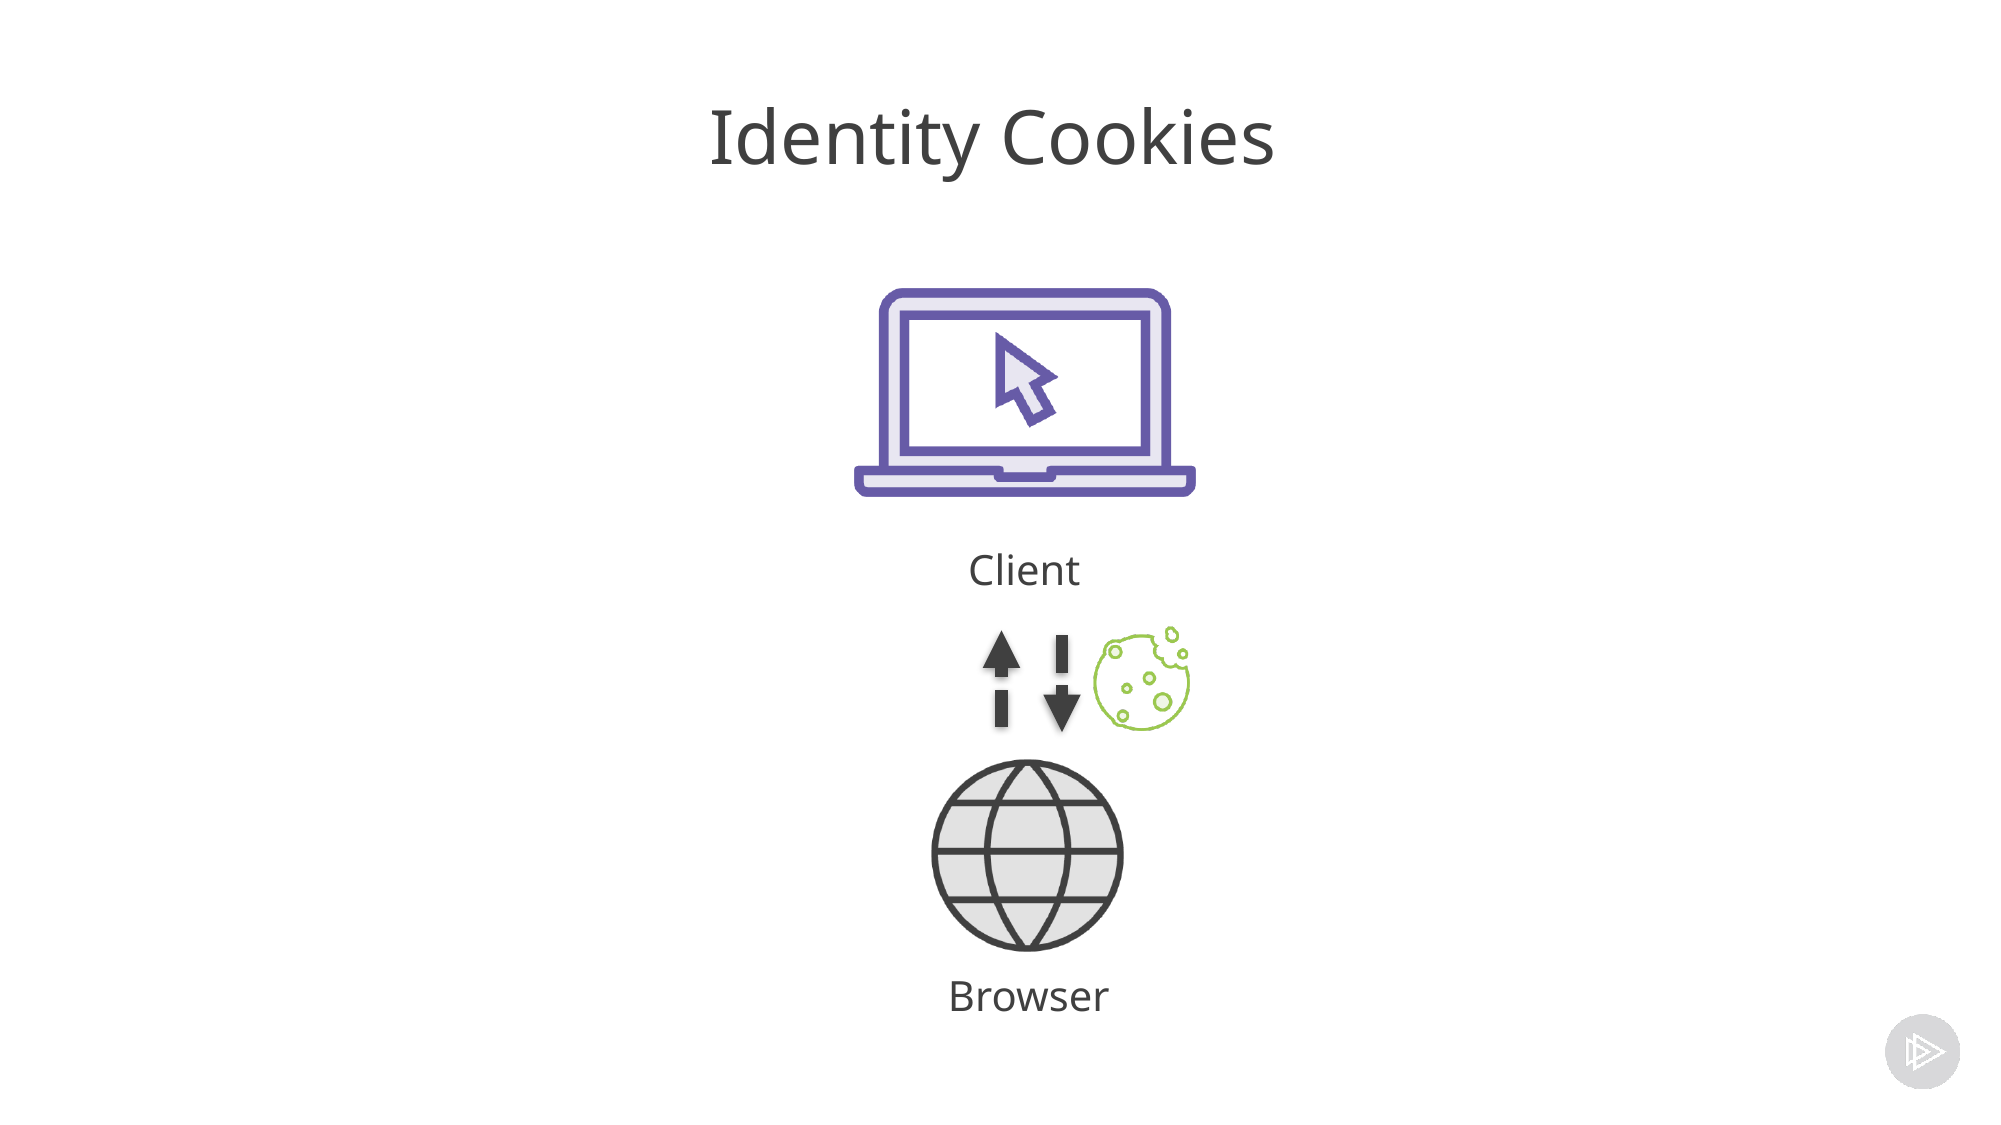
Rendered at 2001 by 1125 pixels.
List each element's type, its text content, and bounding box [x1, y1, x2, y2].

text_box Browser [933, 965, 1125, 1028]
picture [848, 282, 1202, 504]
title Identity Cookies [115, 96, 1885, 169]
picture [1091, 624, 1193, 734]
picture [926, 755, 1129, 957]
text_box Client [953, 536, 1096, 602]
